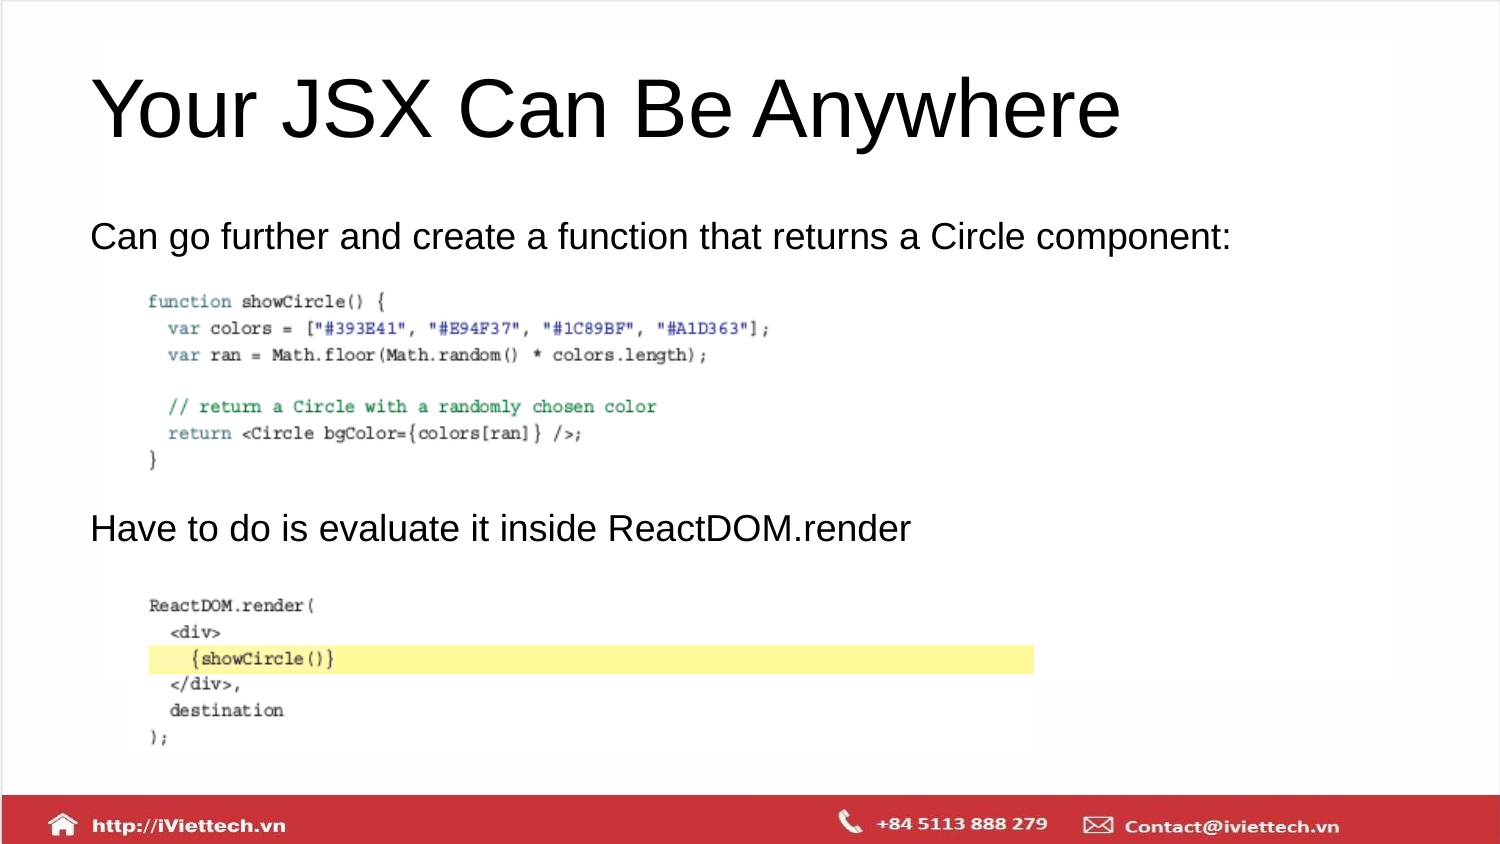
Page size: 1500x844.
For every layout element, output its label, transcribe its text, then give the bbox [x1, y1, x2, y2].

title Your JSX Can Be Anywhere [75, 33, 1425, 175]
picture [0, 0, 1500, 844]
list Can go further and create a function that returns a Circle component: Have to do is evaluate it inside ReactDOM.render [75, 196, 1425, 754]
